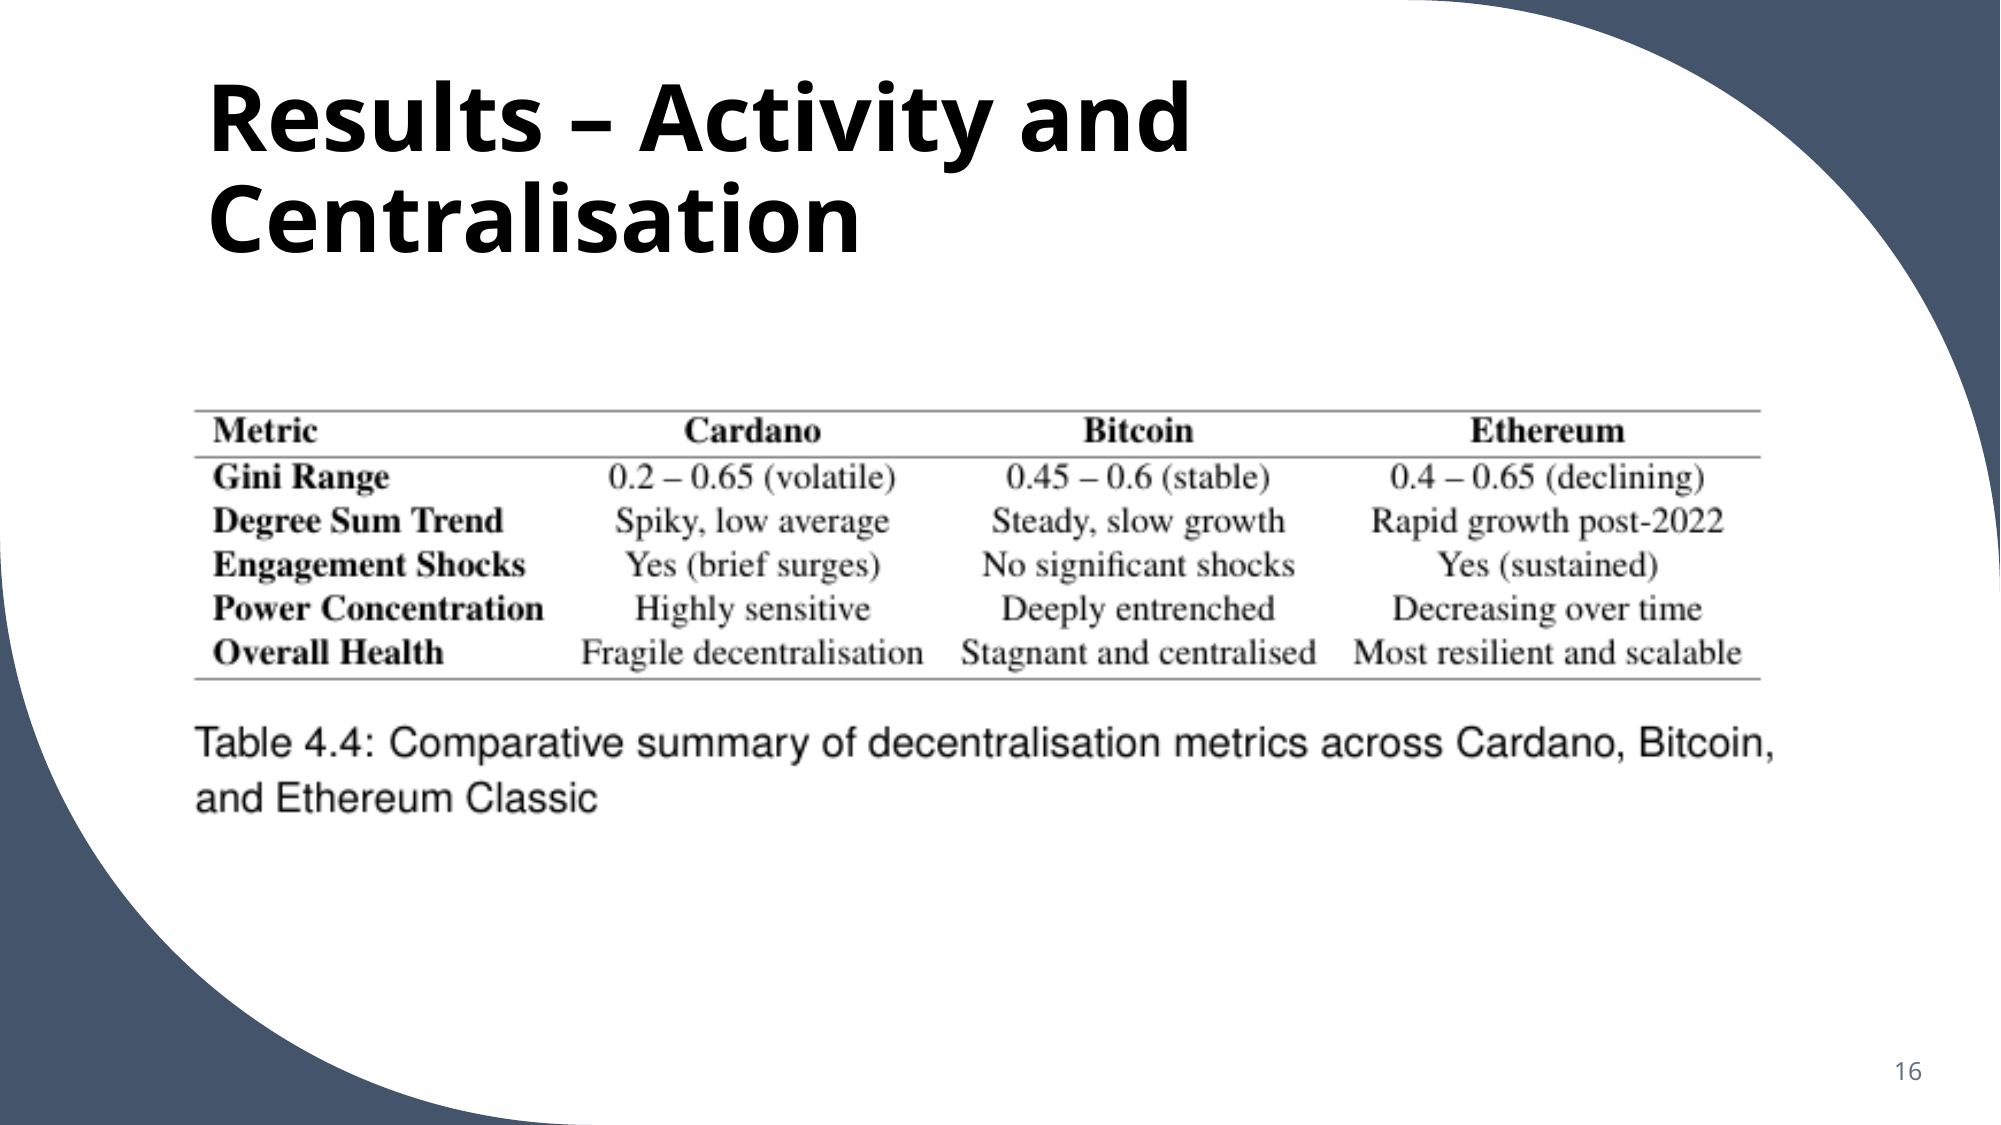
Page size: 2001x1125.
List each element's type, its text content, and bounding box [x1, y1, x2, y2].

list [191, 399, 1796, 838]
title Results – Activity and Centralisation [191, 62, 1796, 280]
slide_number 16 [1665, 1042, 1938, 1103]
